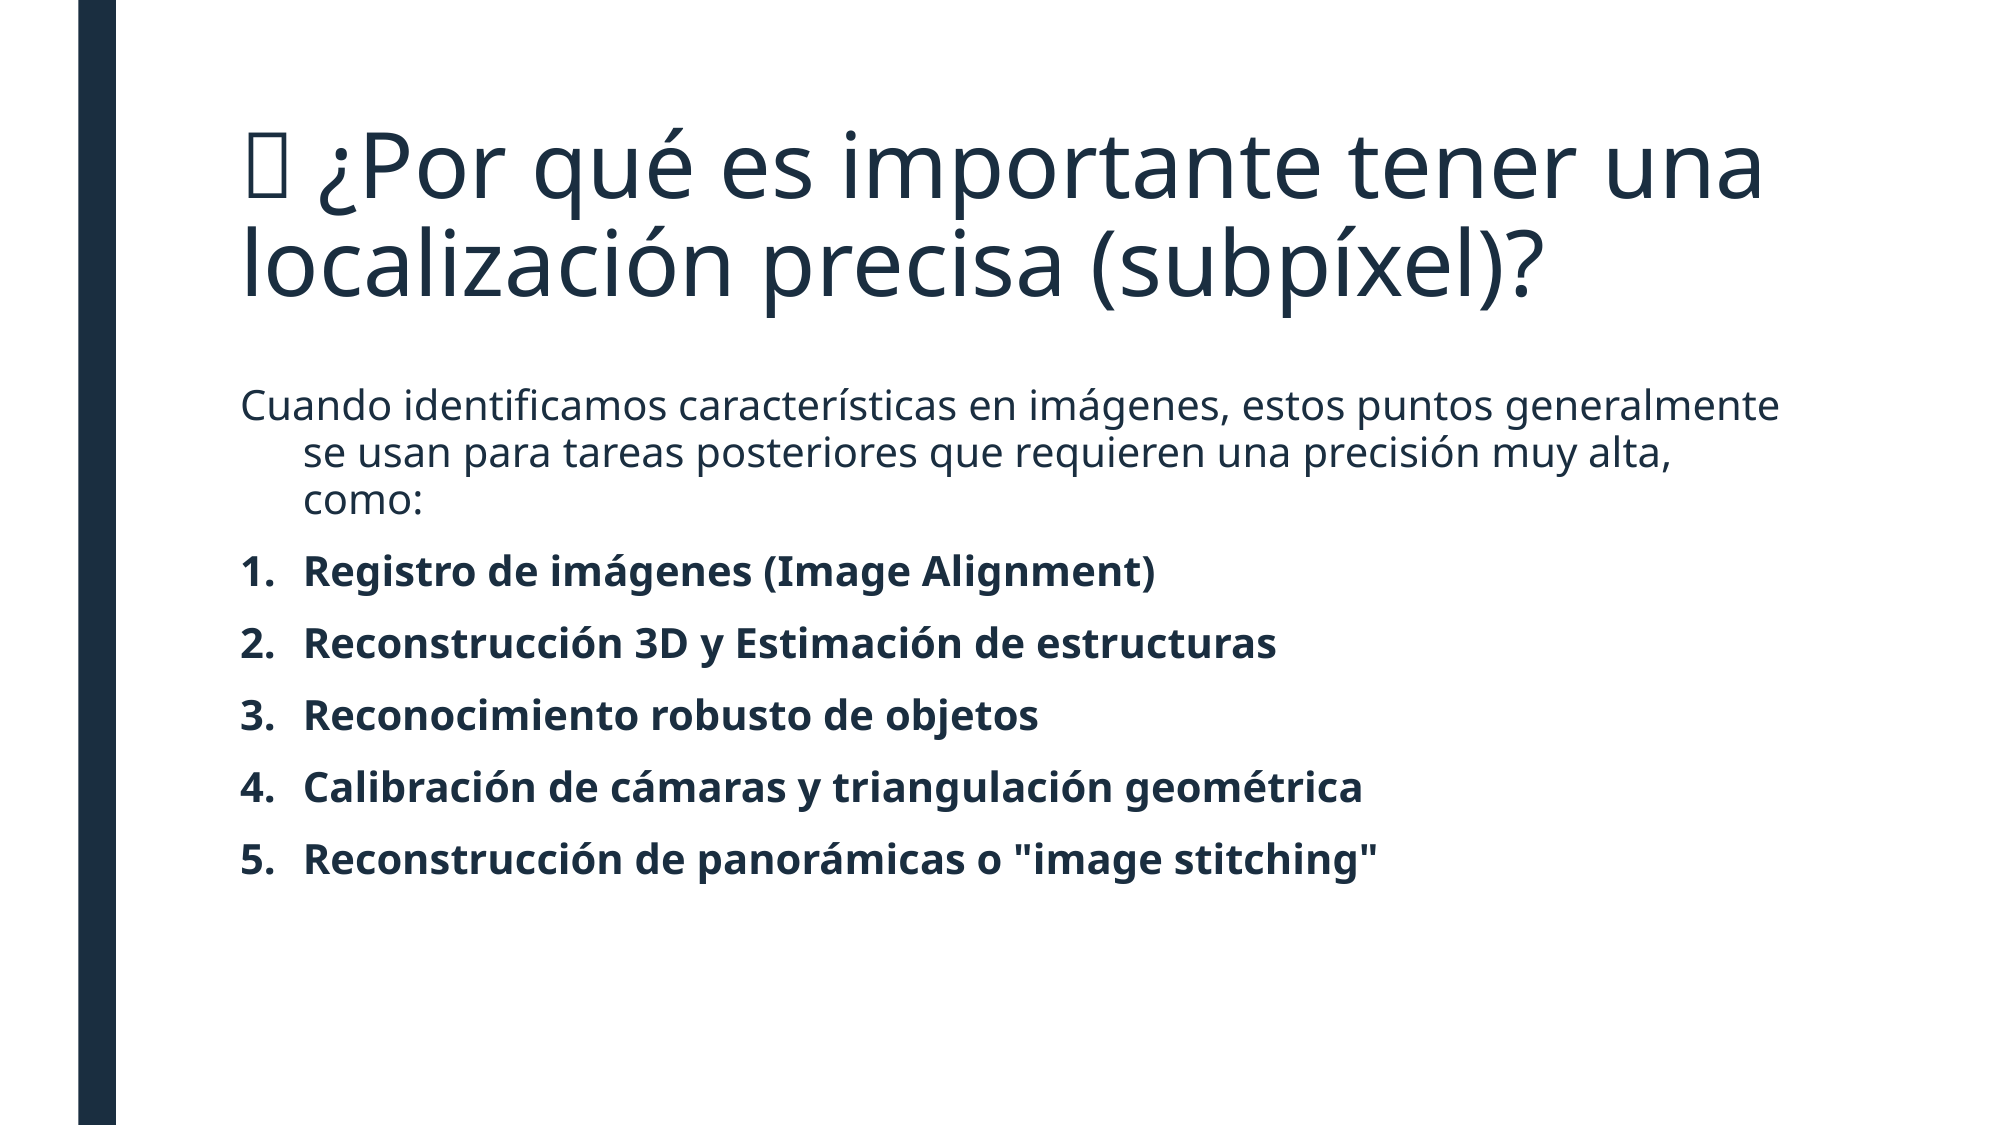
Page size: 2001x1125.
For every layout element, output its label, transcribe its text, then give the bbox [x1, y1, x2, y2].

title 📍 ¿Por qué es importante tener una localización precisa (subpíxel)? [225, 112, 1800, 357]
list Cuando identificamos características en imágenes, estos puntos generalmente se usan para tareas posteriores que requieren una precisión muy alta, como: Registro de imágenes (Image Alignment) Reconstrucción 3D y Estimación de estructuras Reconocimiento robusto de objetos Calibración de cámaras y triangulación geométrica Reconstrucción de panorámicas o "image stitching" [225, 375, 1800, 963]
